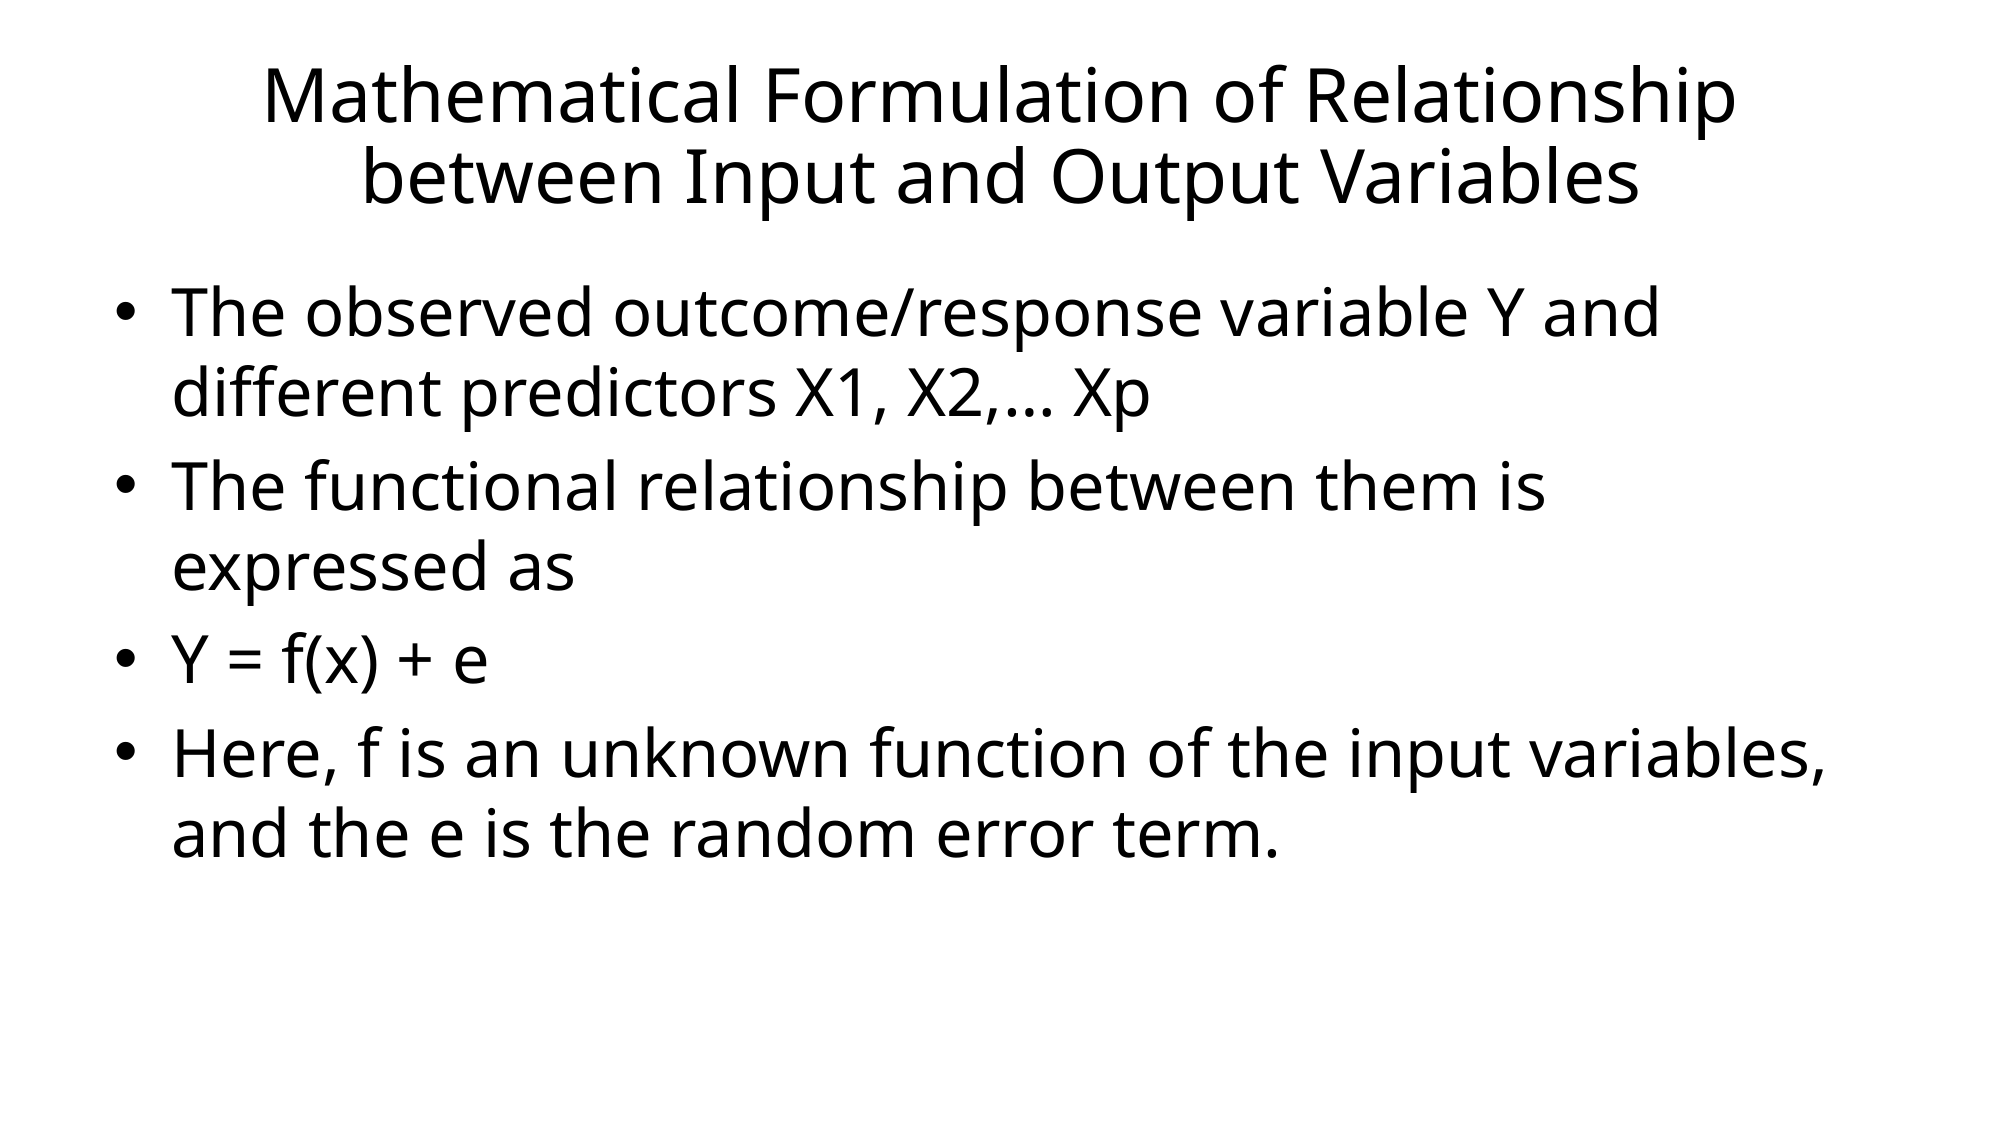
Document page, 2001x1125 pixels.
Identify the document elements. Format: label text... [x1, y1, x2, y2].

text_box The observed outcome/response variable Y and different predictors X1, X2,… Xp The functional relationship between them is expressed as Y = f(x) + e Here, f is an unknown function of the input variables, and the e is the random error term. [99, 262, 1900, 1013]
title Mathematical Formulation of Relationship between Input and Output Variables [99, 45, 1900, 233]
